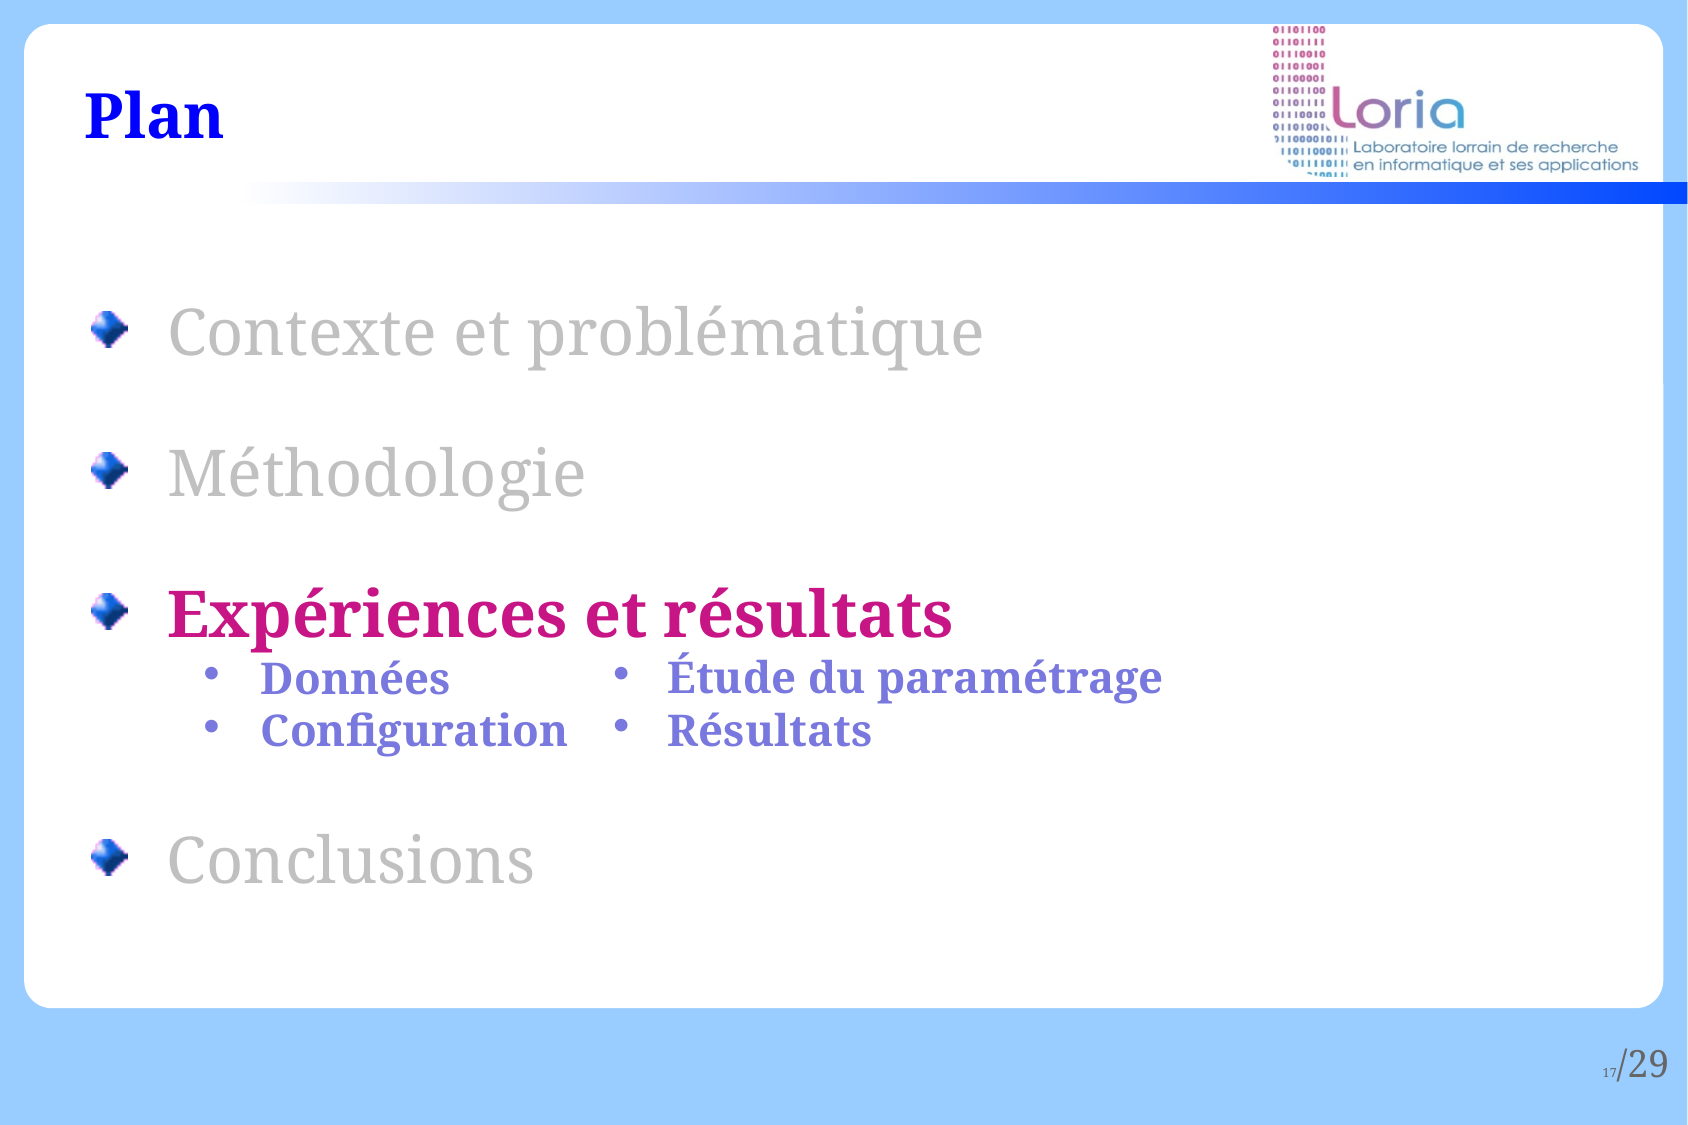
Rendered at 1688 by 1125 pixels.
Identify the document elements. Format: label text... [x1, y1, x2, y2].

picture [1272, 26, 1640, 177]
picture [91, 593, 128, 630]
picture [91, 452, 128, 489]
title Plan [84, 44, 1269, 183]
text_box Étude du paramétrage Résultats [443, 649, 1319, 800]
picture [91, 839, 128, 876]
list Contexte et problématique Méthodologie Expériences et résultats Données Configuration Conclusions [72, 251, 1417, 988]
text_box 17/29 [38, 1022, 1684, 1087]
picture [91, 311, 128, 348]
